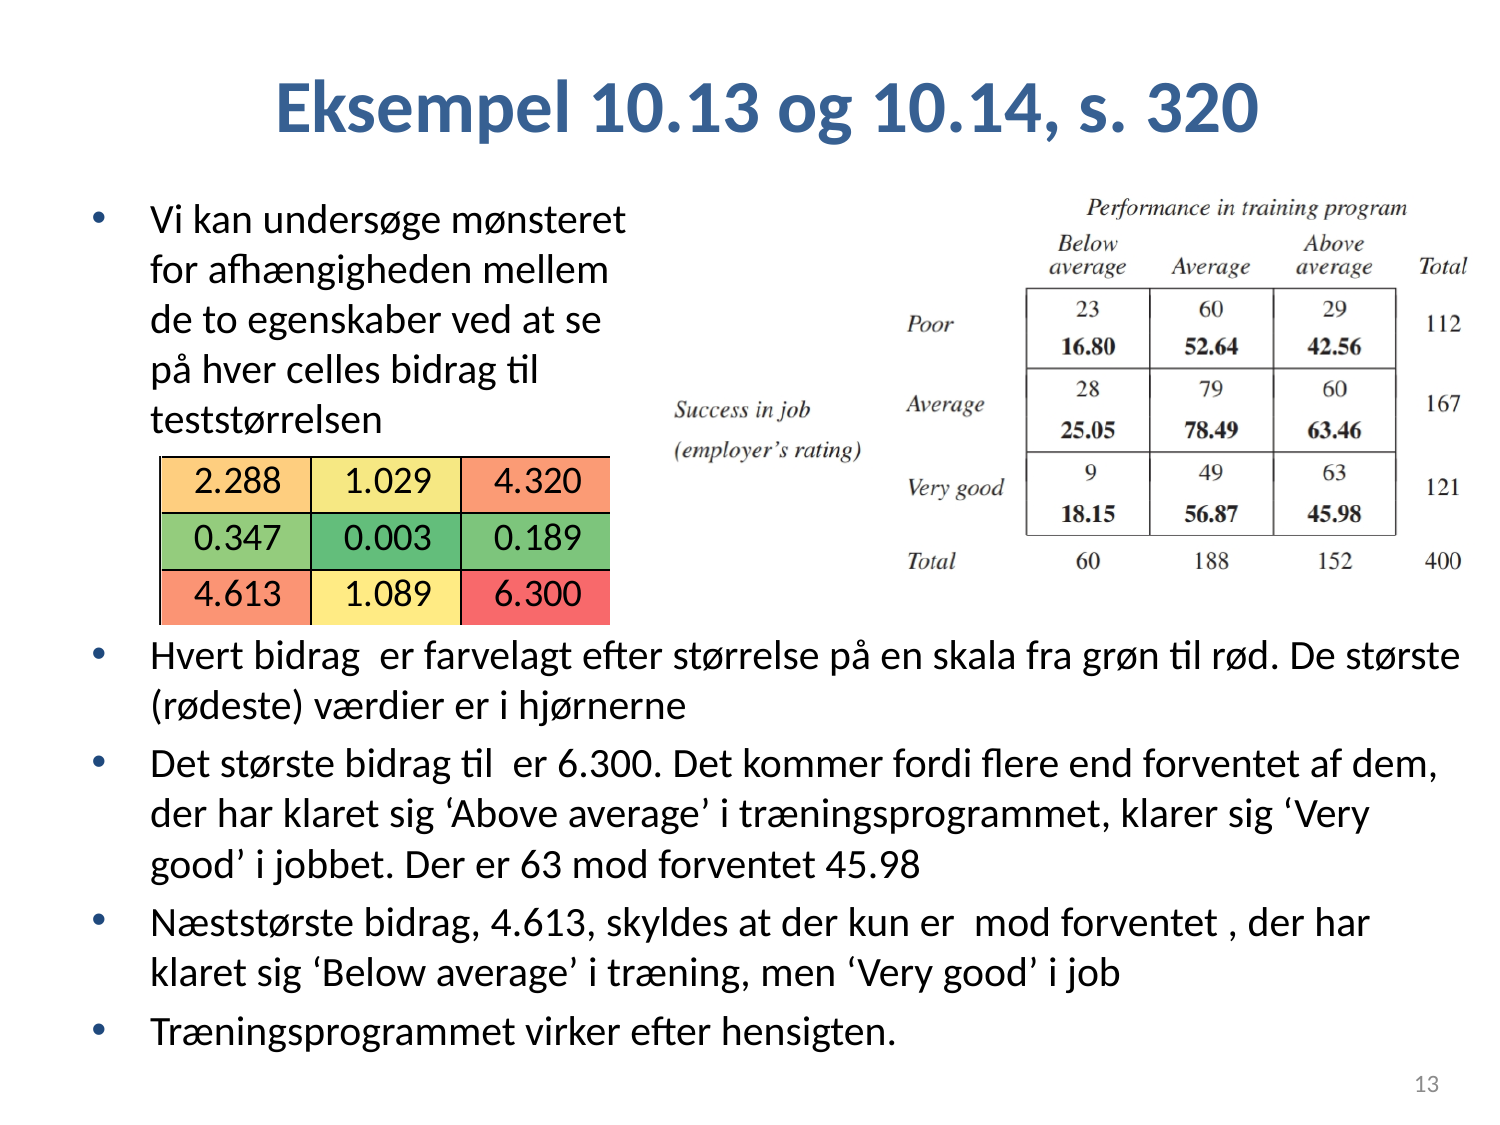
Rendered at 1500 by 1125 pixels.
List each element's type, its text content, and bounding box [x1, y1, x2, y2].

picture [655, 184, 1475, 594]
title Eksempel 10.13 og 10.14, s. 320 [76, 45, 1459, 161]
slide_number 13 [1104, 1058, 1455, 1107]
picture [159, 455, 613, 628]
